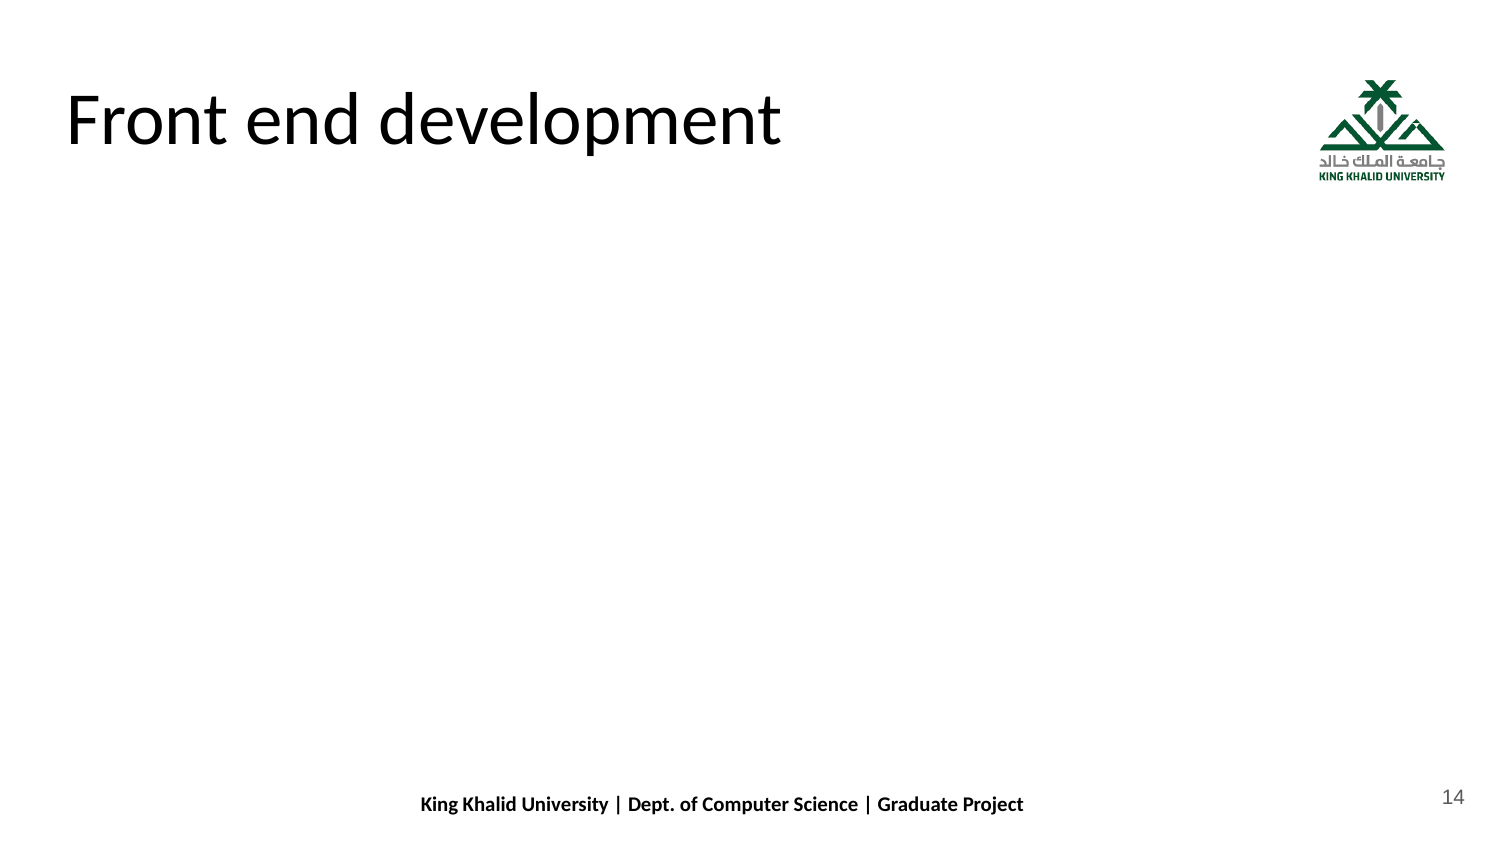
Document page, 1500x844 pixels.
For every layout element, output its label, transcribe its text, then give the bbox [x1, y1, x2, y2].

picture [1315, 179, 1449, 189]
slide_number 14 [1389, 764, 1480, 830]
title Front end development [51, 72, 1449, 179]
